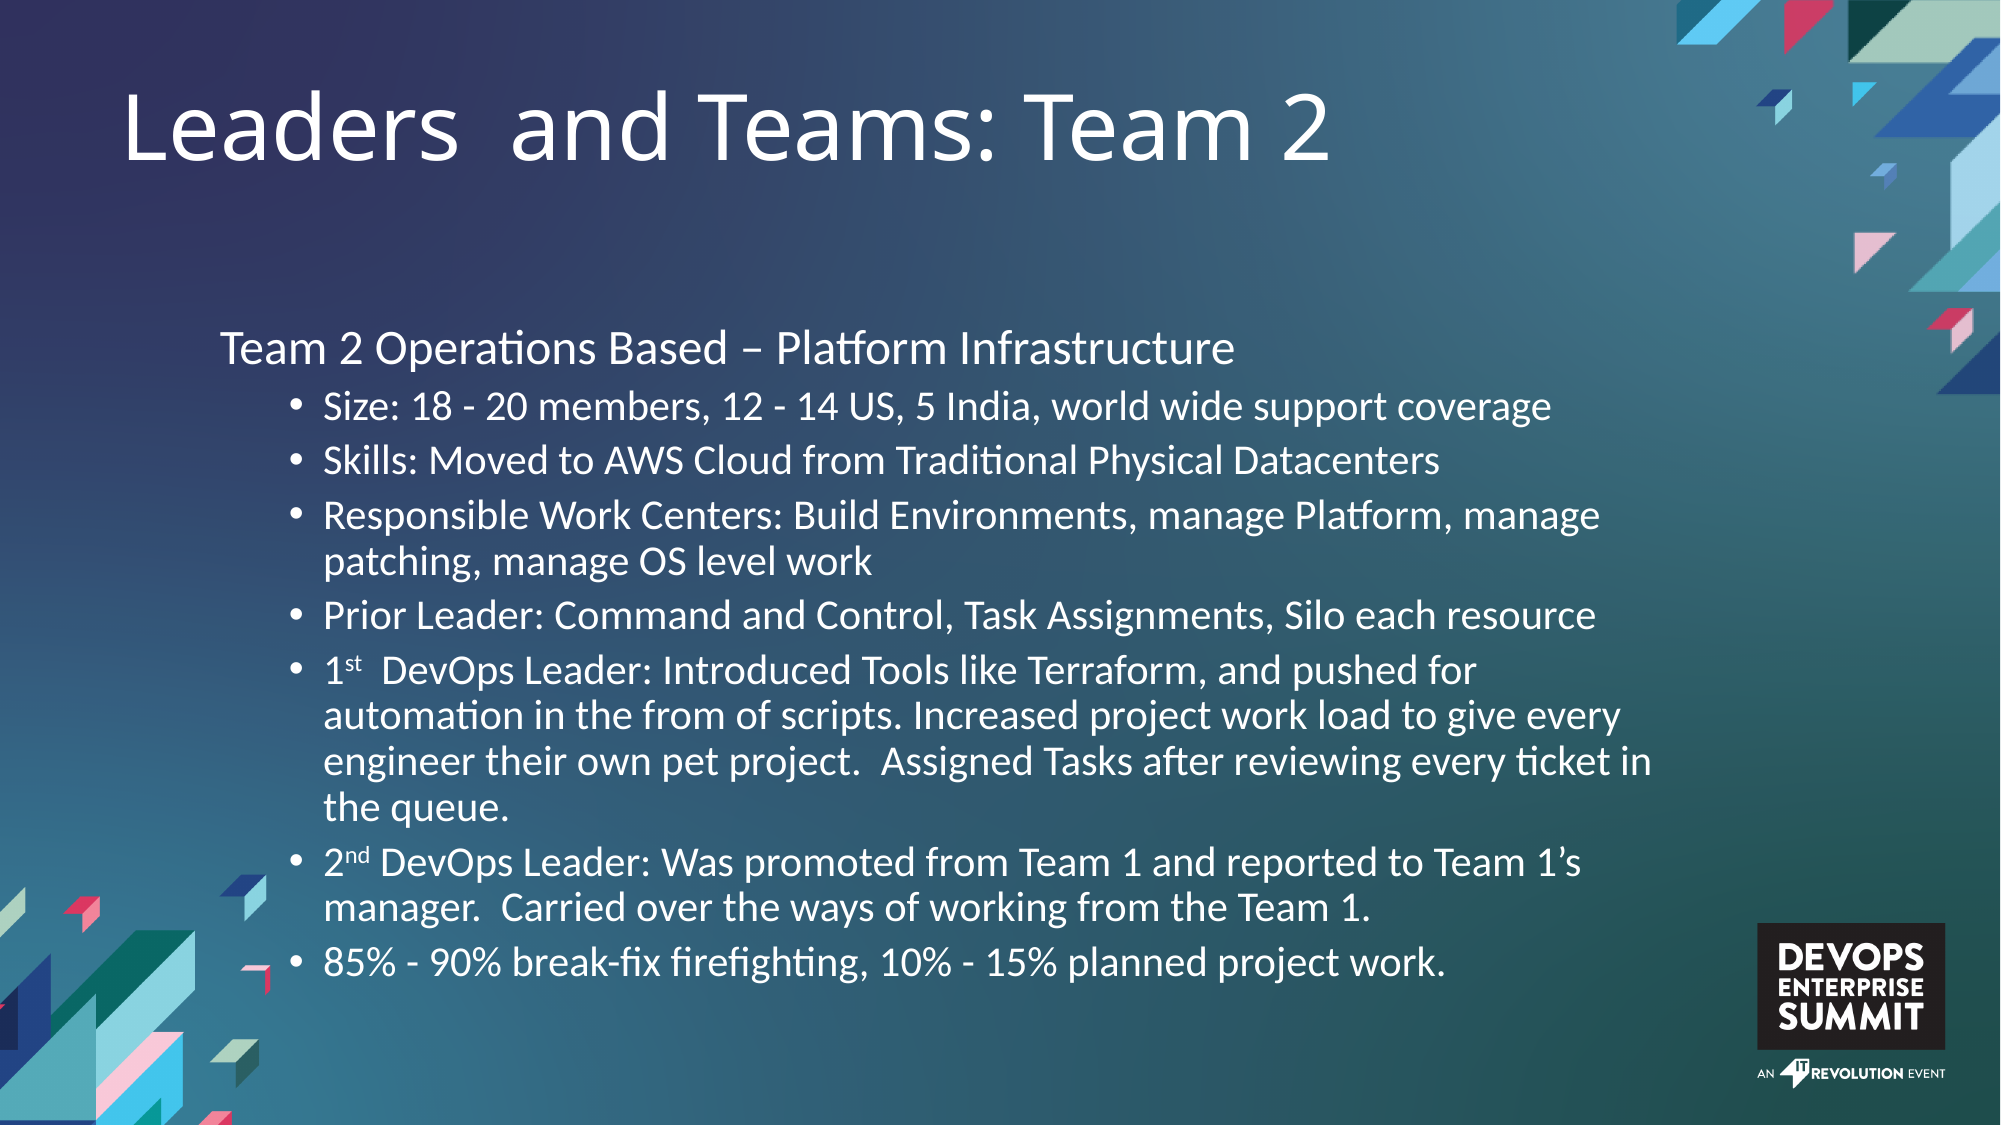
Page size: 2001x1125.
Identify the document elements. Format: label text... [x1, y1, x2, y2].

text_box Leaders and Teams: Team 2 [105, 74, 1649, 304]
picture [0, 0, 2001, 1125]
text_box Team 2 Operations Based – Platform Infrastructure Size: 18 - 20 members, 12 - 14 US, 5 India, world wide support coverage Skills: Moved to AWS Cloud from Traditional Physical Datacenters Responsible Work Centers: Build Environments, manage Platform, manage patching, manage OS level work Prior Leader: Command and Control, Task Assignments, Silo each resource 1st DevOps Leader: Introduced Tools like Terraform, and pushed for automation in the from of scripts. Increased project work load to give every engineer their own pet project. Assigned Tasks after reviewing every ticket in the queue. 2nd DevOps Leader: Was promoted from Team 1 and reported to Team 1’s manager. Carried over the ways of working from the Team 1. 85% - 90% break-fix firefighting, 10% - 15% planned project work. [205, 314, 1673, 1003]
